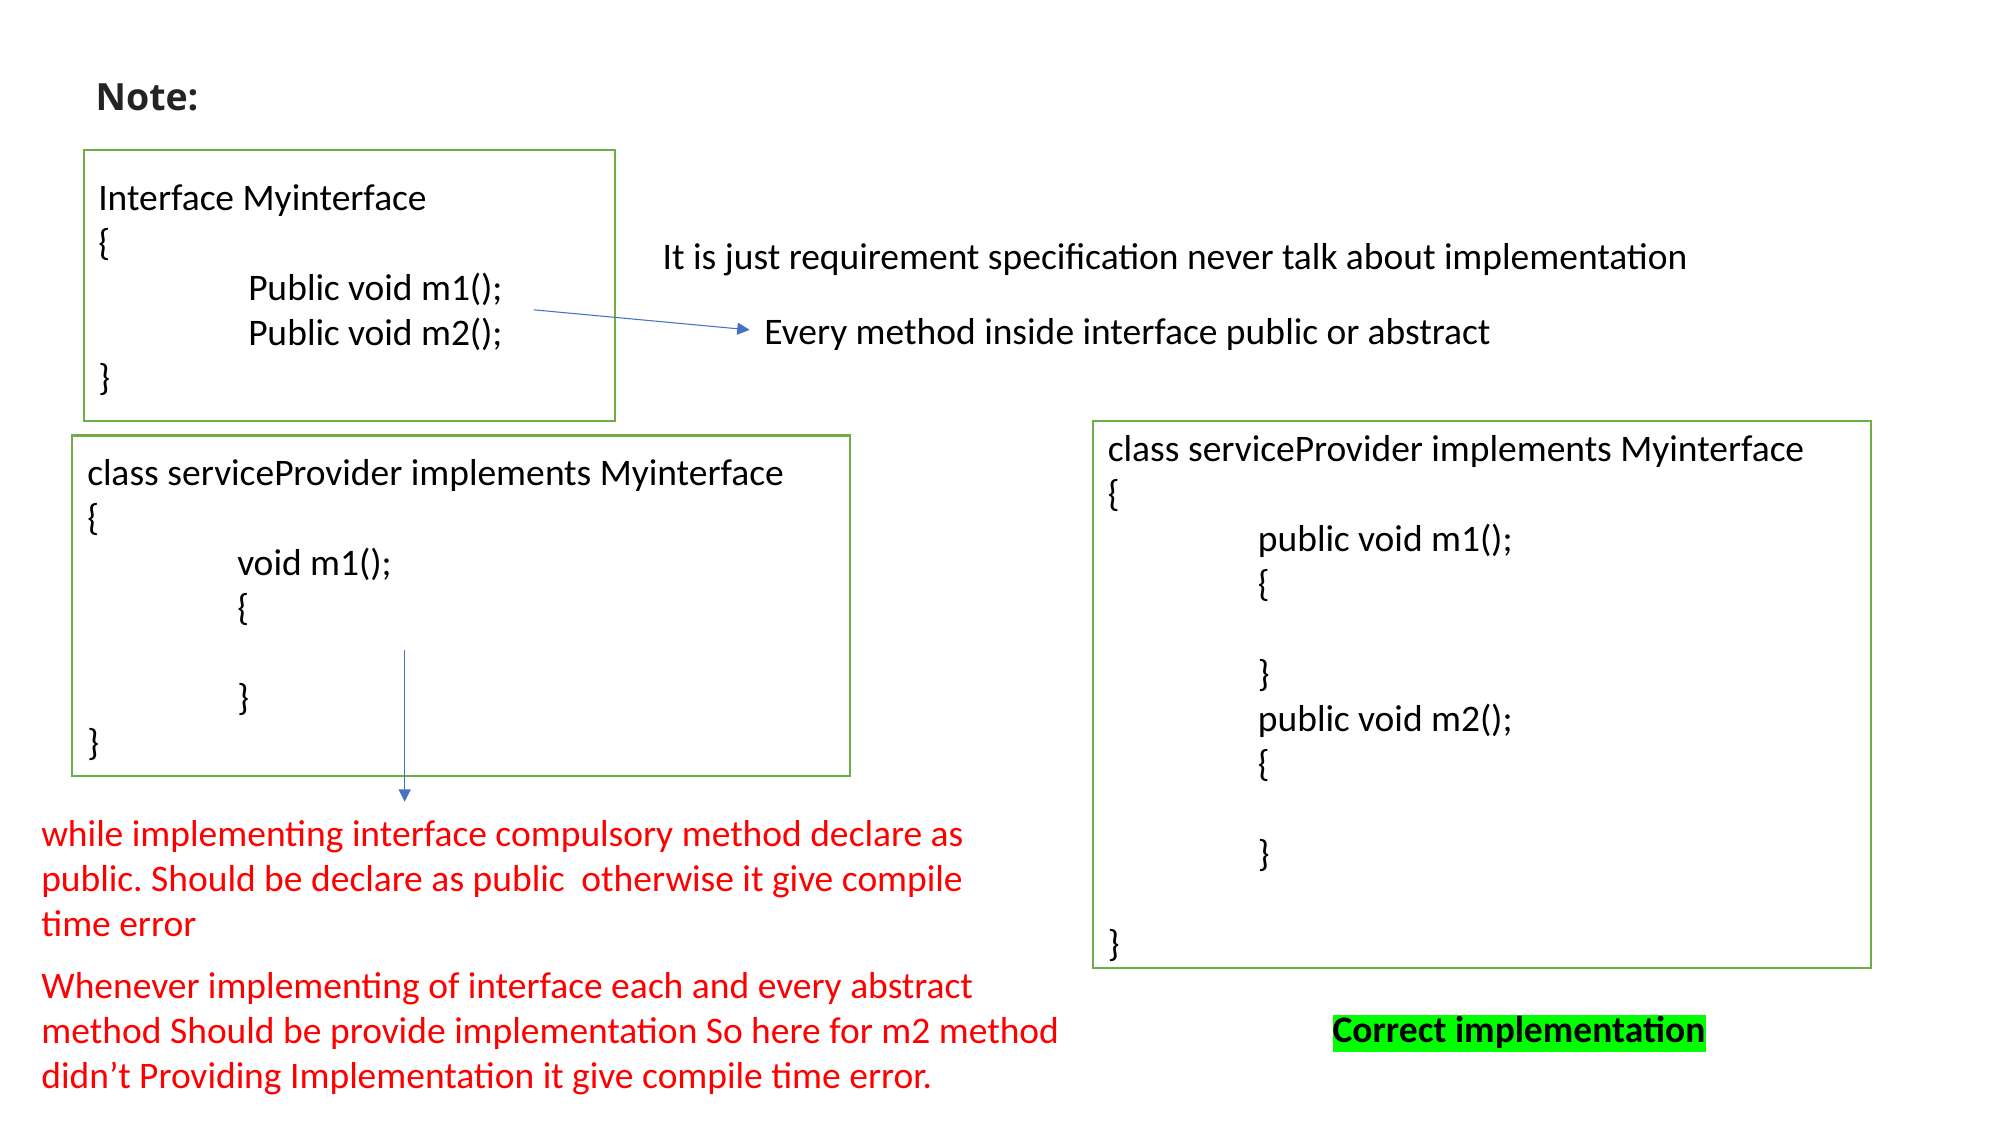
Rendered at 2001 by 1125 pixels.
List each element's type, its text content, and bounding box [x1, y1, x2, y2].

text_box Every method inside interface public or abstract [749, 299, 1515, 360]
text_box Whenever implementing of interface each and every abstract method Should be provide implementation So here for m2 method didn’t Providing Implementation it give compile time error. [26, 953, 1094, 1103]
text_box Interface Myinterface { Public void m1(); Public void m2(); } [83, 149, 616, 422]
text_box while implementing interface compulsory method declare as public. Should be declare as public otherwise it give compile time error [26, 801, 980, 952]
text_box Note: [80, 65, 214, 126]
text_box class serviceProvider implements Myinterface { public void m1(); { } public void m2(); { } } [1092, 420, 1872, 969]
text_box Correct implementation [1317, 997, 1721, 1058]
text_box class serviceProvider implements Myinterface { void m1(); { } } [71, 434, 851, 777]
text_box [533, 309, 746, 331]
text_box It is just requirement specification never talk about implementation [647, 224, 1704, 285]
